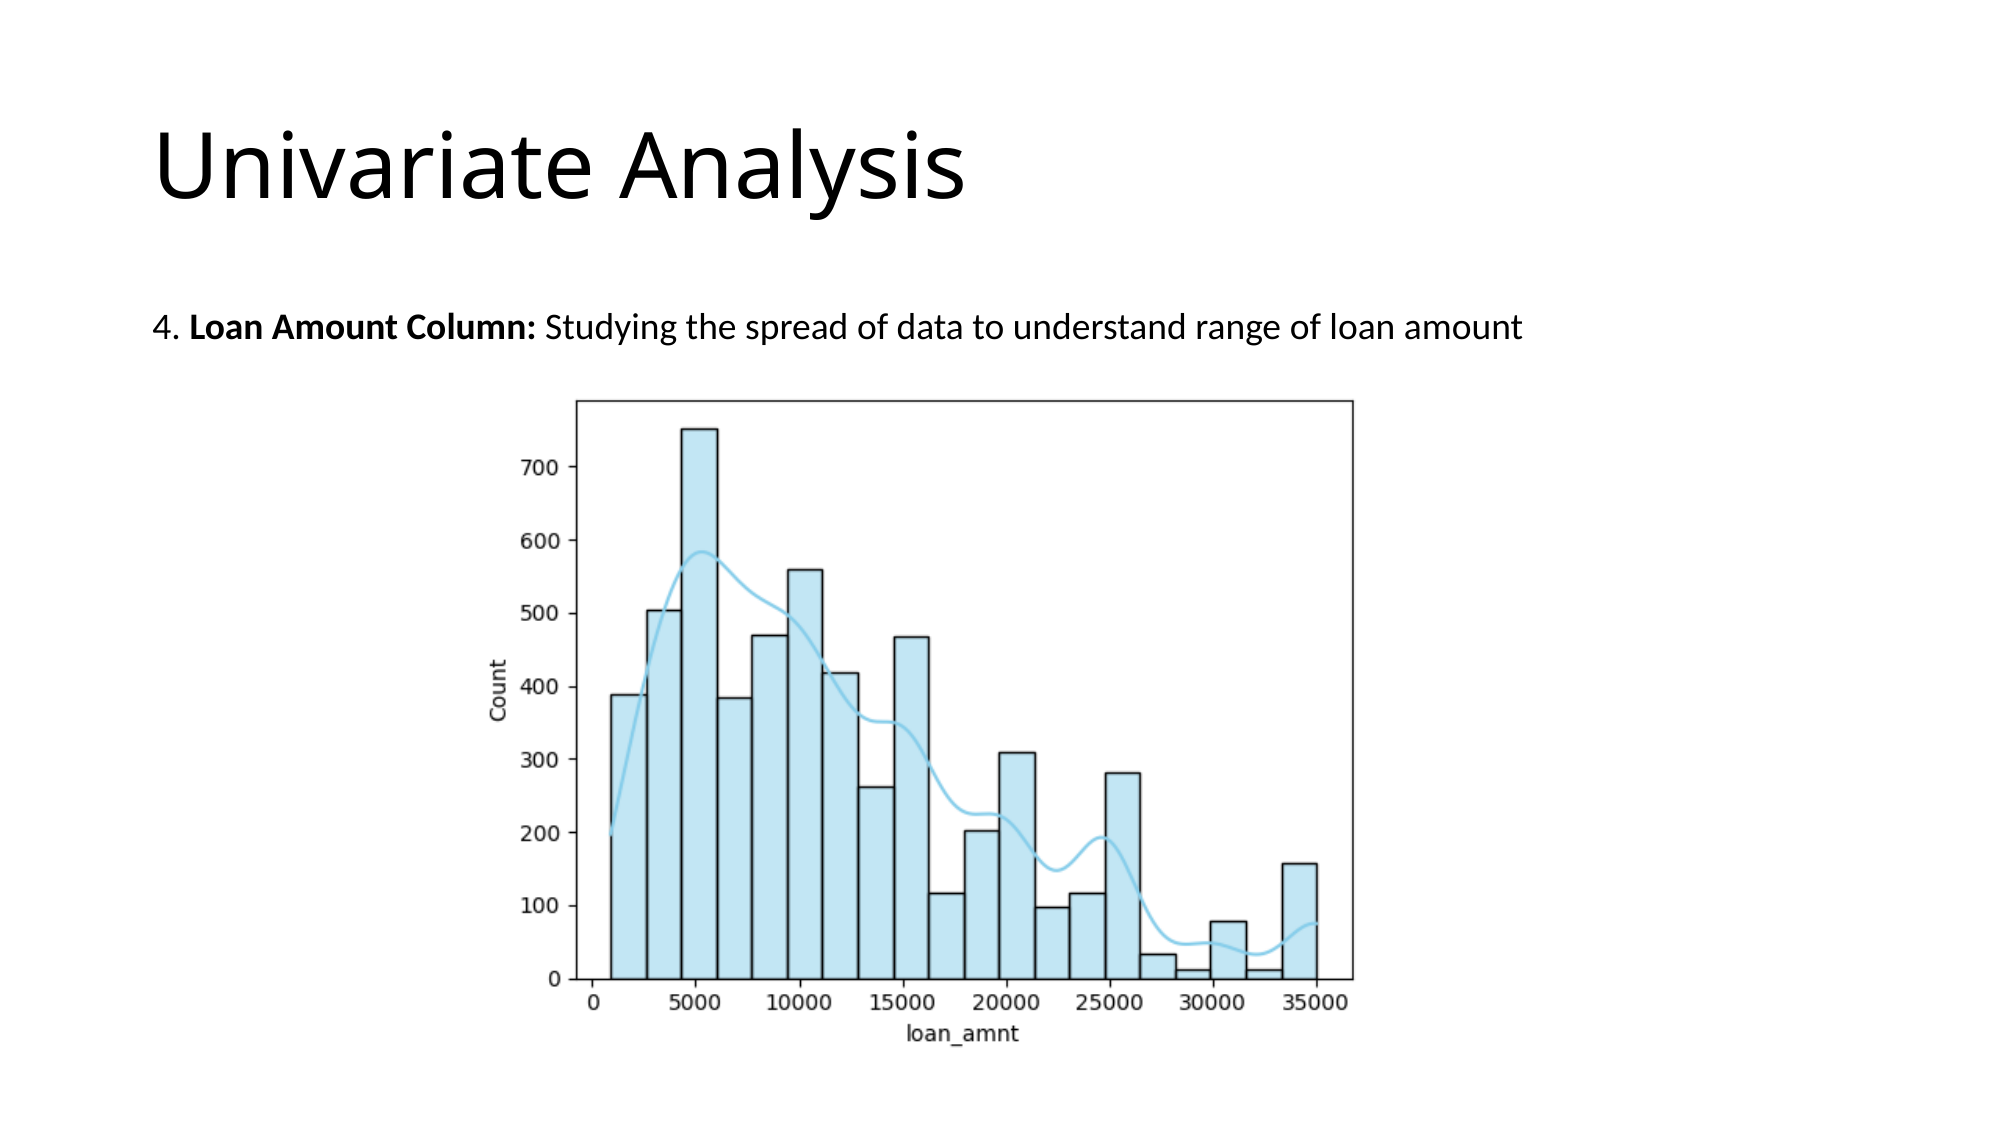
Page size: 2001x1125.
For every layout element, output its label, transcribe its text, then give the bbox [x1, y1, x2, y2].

picture [451, 388, 1498, 1079]
title Univariate Analysis [137, 59, 1863, 278]
list 4. Loan Amount Column: Studying the spread of data to understand range of loan amount [137, 299, 1863, 1014]
